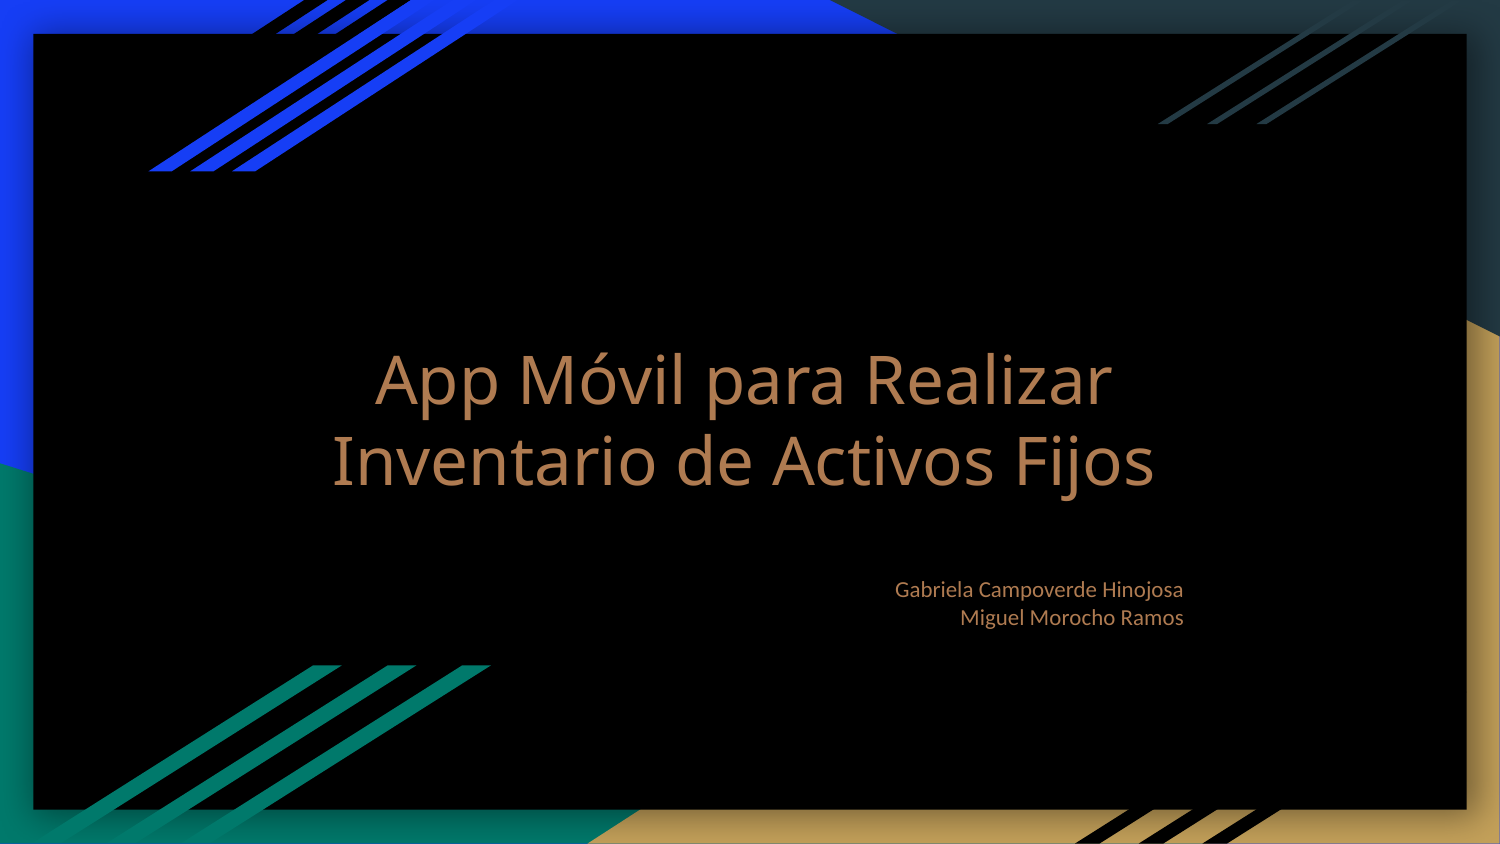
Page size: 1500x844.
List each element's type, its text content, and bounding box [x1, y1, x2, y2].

subtitle Gabriela Campoverde Hinojosa Miguel Morocho Ramos [304, 559, 1185, 646]
title App Móvil para Realizar Inventario de Activos Fijos [304, 298, 1185, 537]
